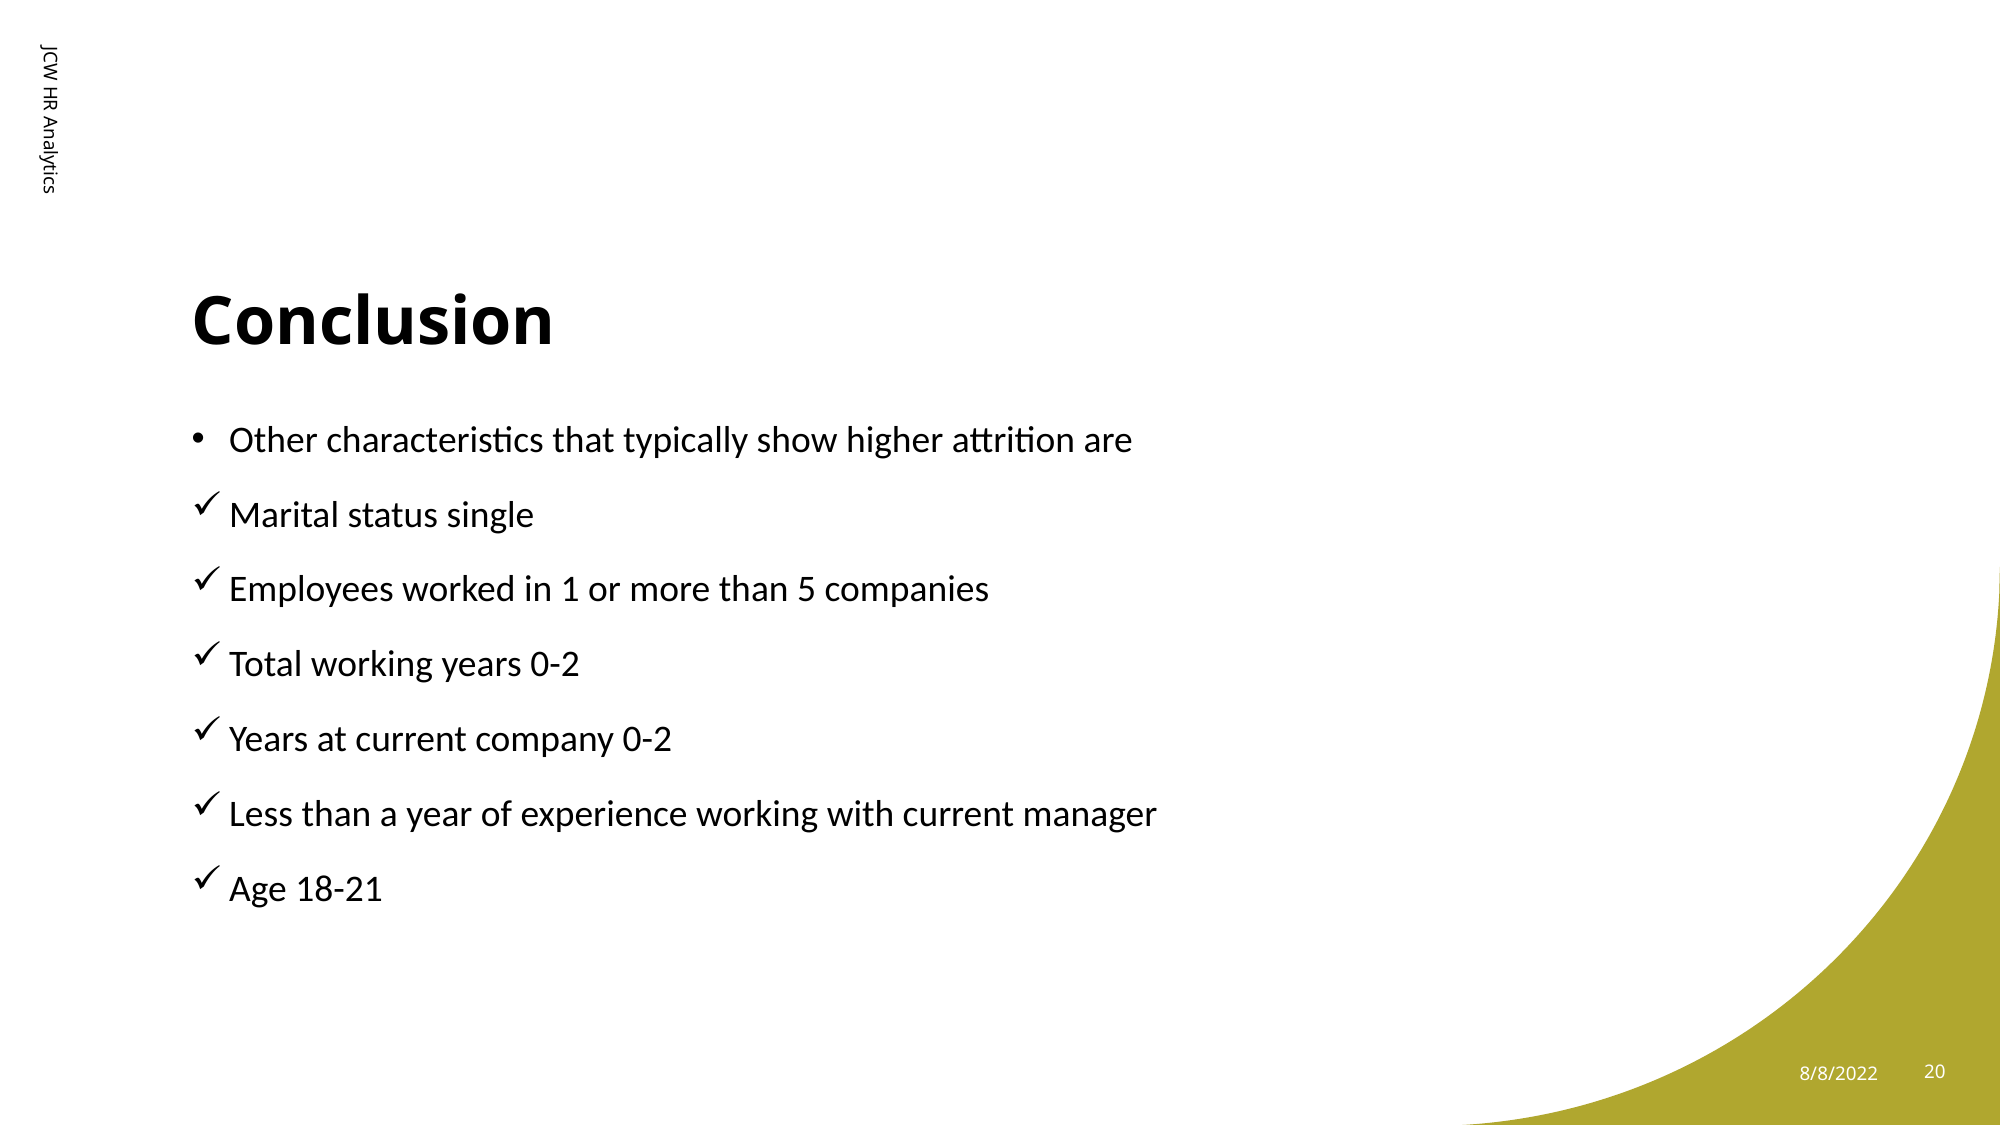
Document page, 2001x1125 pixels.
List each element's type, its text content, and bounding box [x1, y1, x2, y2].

list Other characteristics that typically show higher attrition are Marital status single Employees worked in 1 or more than 5 companies Total working years 0-2 Years at current company 0-2 Less than a year of experience working with current manager Age 18-21 [176, 398, 1809, 975]
slide_number 20 [1893, 1042, 1961, 1103]
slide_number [1516, 1042, 1893, 1103]
title Conclusion [176, 118, 1809, 366]
footer JCW HR Analytics [20, 31, 80, 661]
